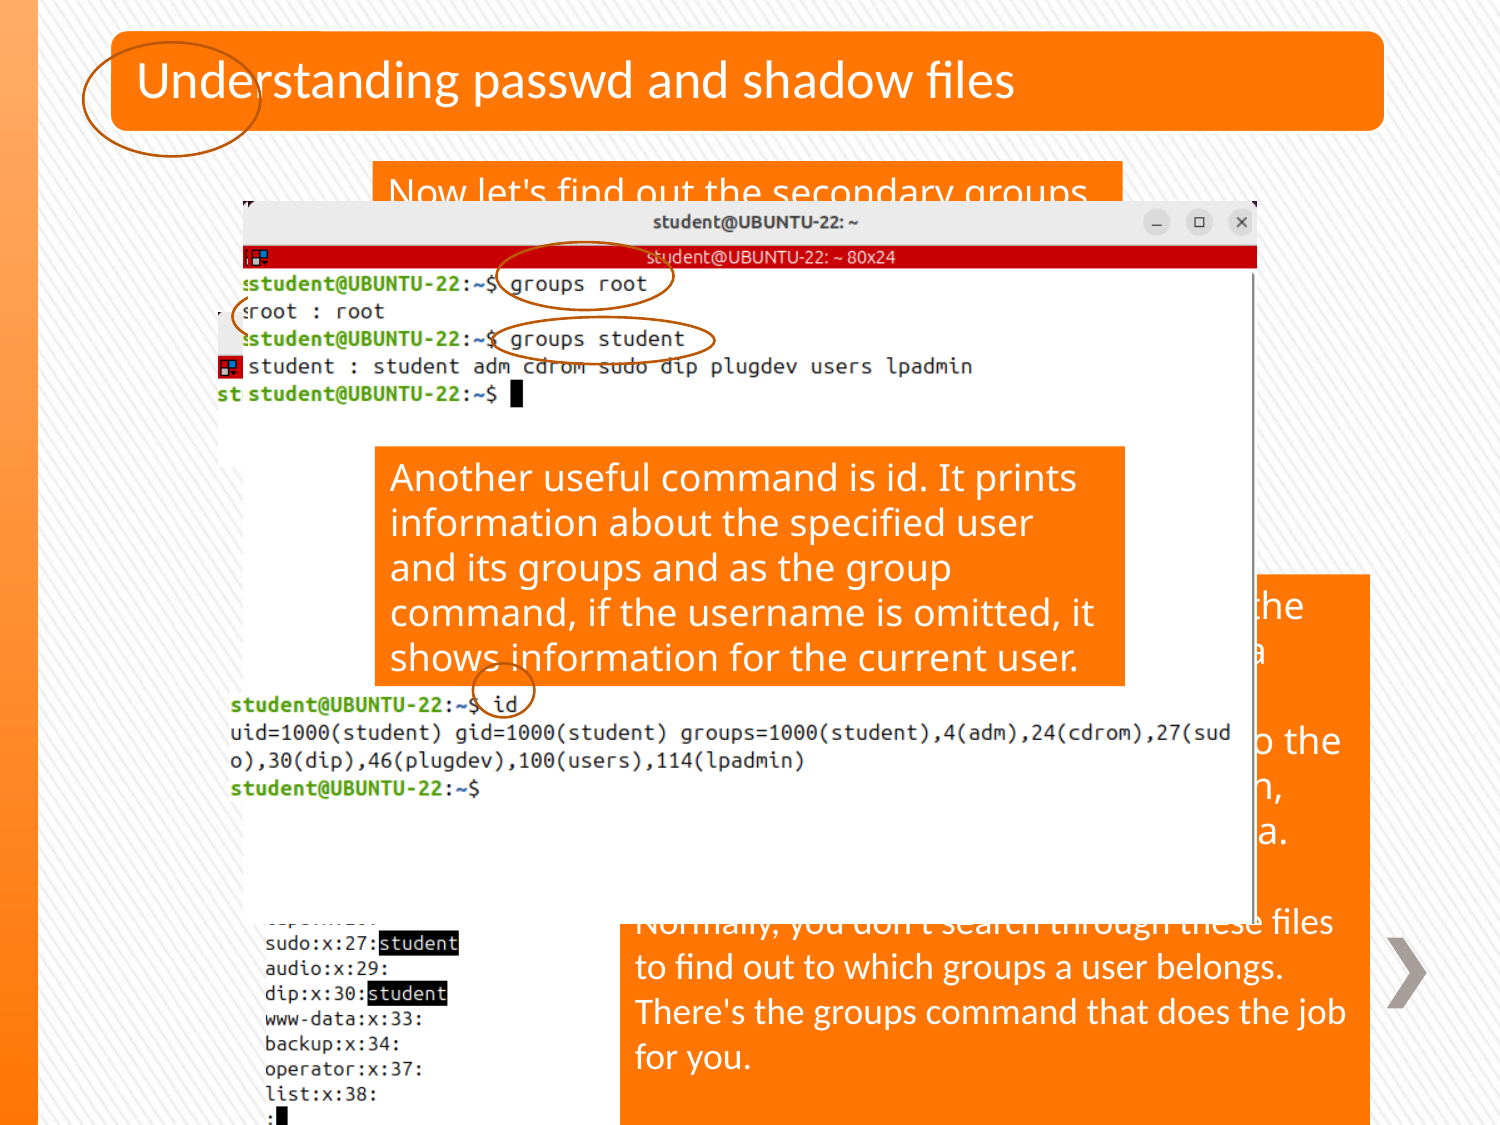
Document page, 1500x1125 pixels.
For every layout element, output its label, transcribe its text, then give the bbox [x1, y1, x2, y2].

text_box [109, 27, 1386, 135]
text_box [81, 66, 98, 133]
text_box The last field of each line indicates the users that belong to that group as a secondary group. If there are more users belonging to the same group, which is quite common, then they are separated by a comma. Normally, you don't search through these files to find out to which groups a user belongs. There's the groups command that does the job for you. [1188, 574, 1370, 1125]
text_box Now let's find out the secondary groups of the user; to do that, I'll search for the user name in the group file. [372, 161, 1123, 197]
text_box [0, 281, 37, 285]
text_box [117, 146, 226, 158]
picture [37, 0, 1500, 1125]
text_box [232, 289, 236, 690]
